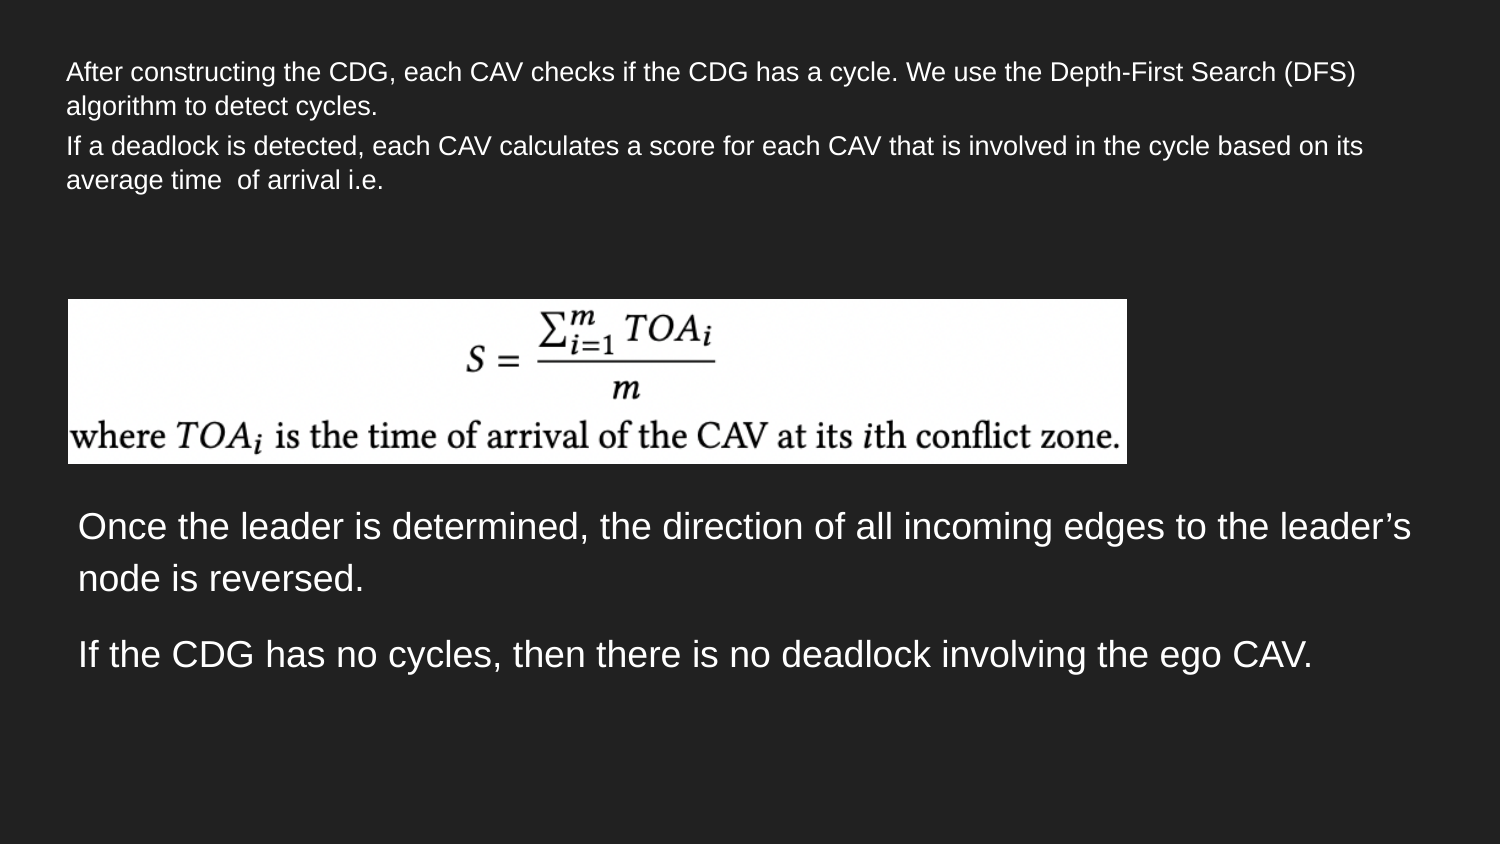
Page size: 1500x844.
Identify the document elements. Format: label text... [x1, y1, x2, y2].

picture [68, 298, 1127, 464]
text_box Once the leader is determined, the direction of all incoming edges to the leader’s node is reversed. If the CDG has no cycles, then there is no deadlock involving the ego CAV. [62, 480, 1441, 844]
list After constructing the CDG, each CAV checks if the CDG has a cycle. We use the Depth-First Search (DFS) algorithm to detect cycles. If a deadlock is detected, each CAV calculates a score for each CAV that is involved in the cycle based on its average time of arrival i.e. [51, 37, 1449, 300]
